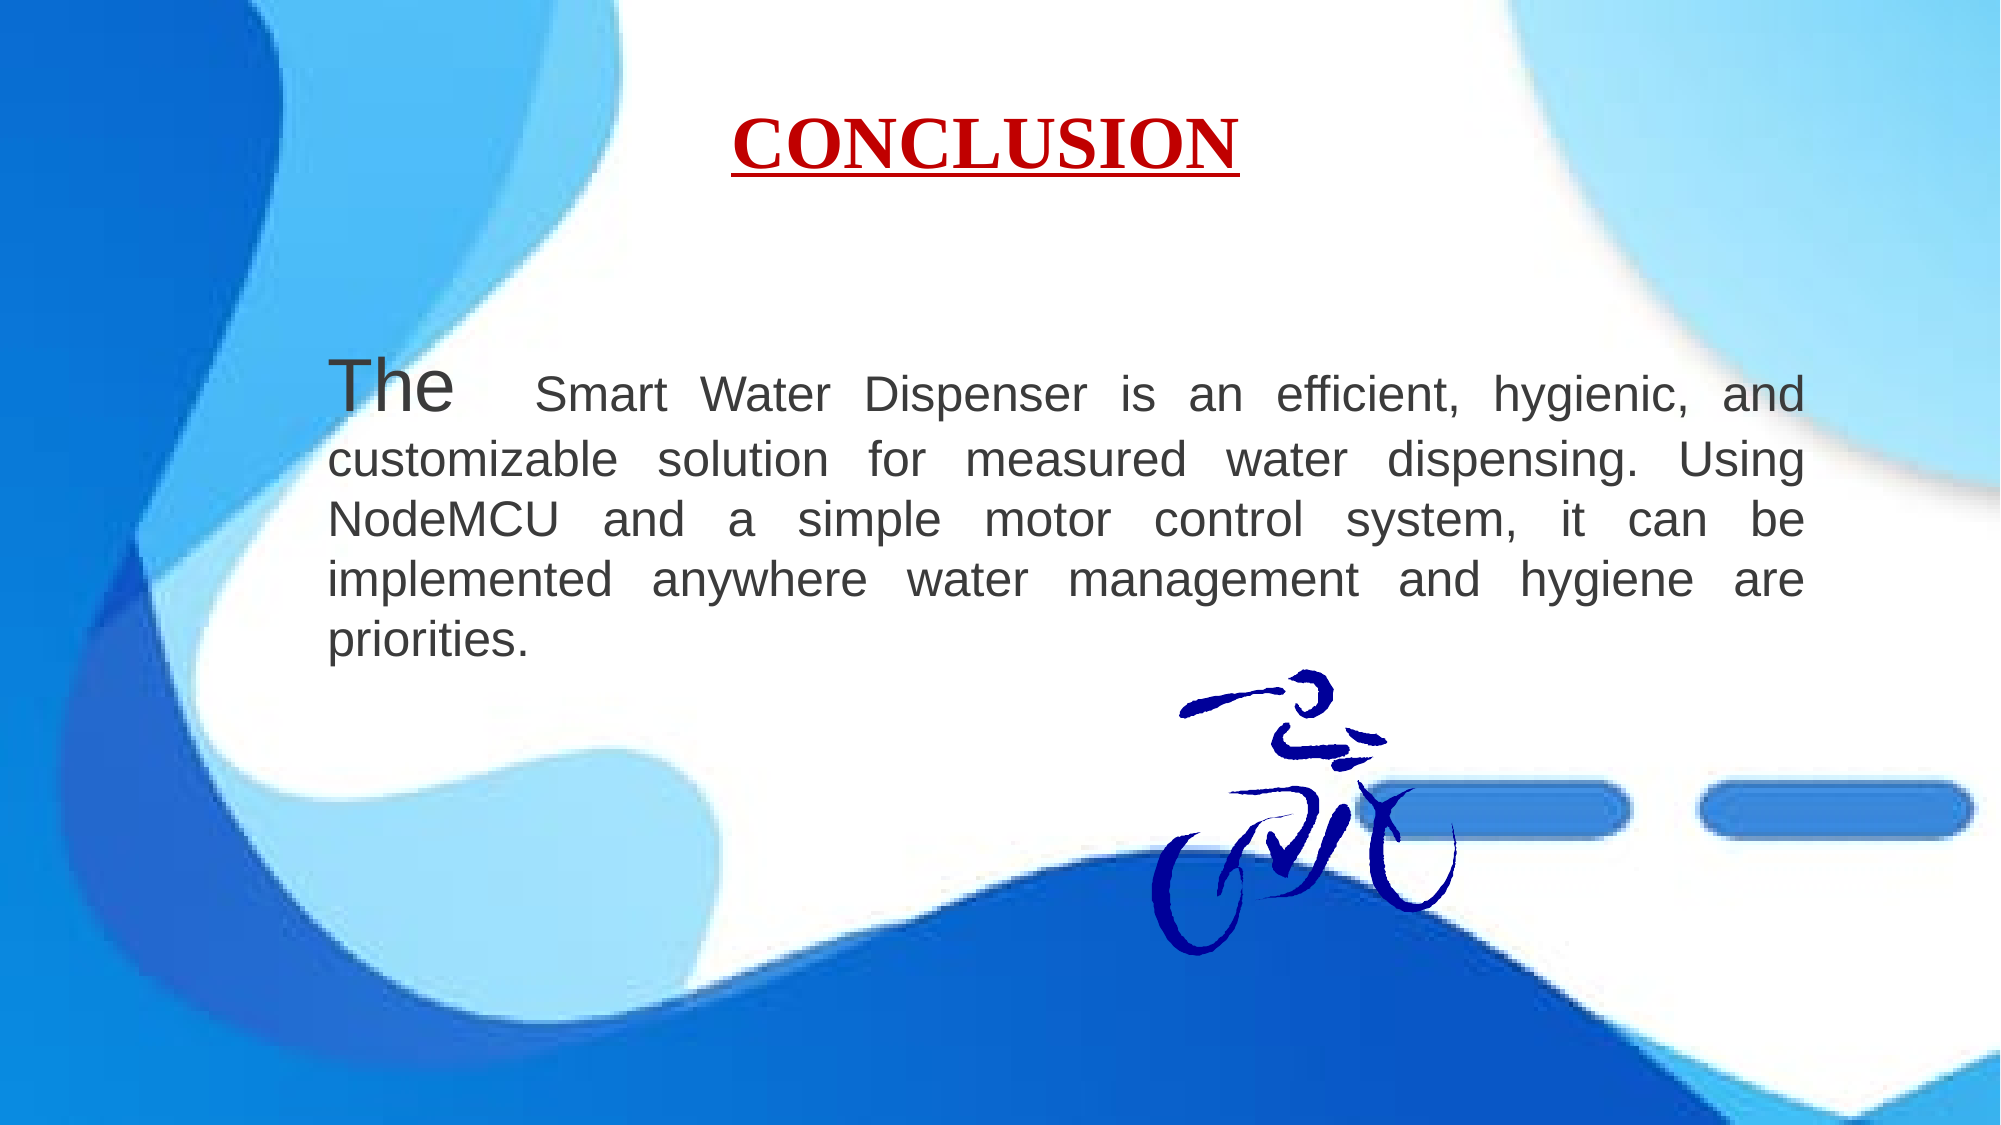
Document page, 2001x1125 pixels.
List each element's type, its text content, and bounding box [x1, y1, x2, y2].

title CONCLUSION [716, 44, 1901, 233]
list The Smart Water Dispenser is an efficient, hygienic, and customizable solution for measured water dispensing. Using NodeMCU and a simple motor control system, it can be implemented anywhere water management and hygiene are priorities. [312, 328, 1822, 795]
picture [0, 0, 2001, 1125]
